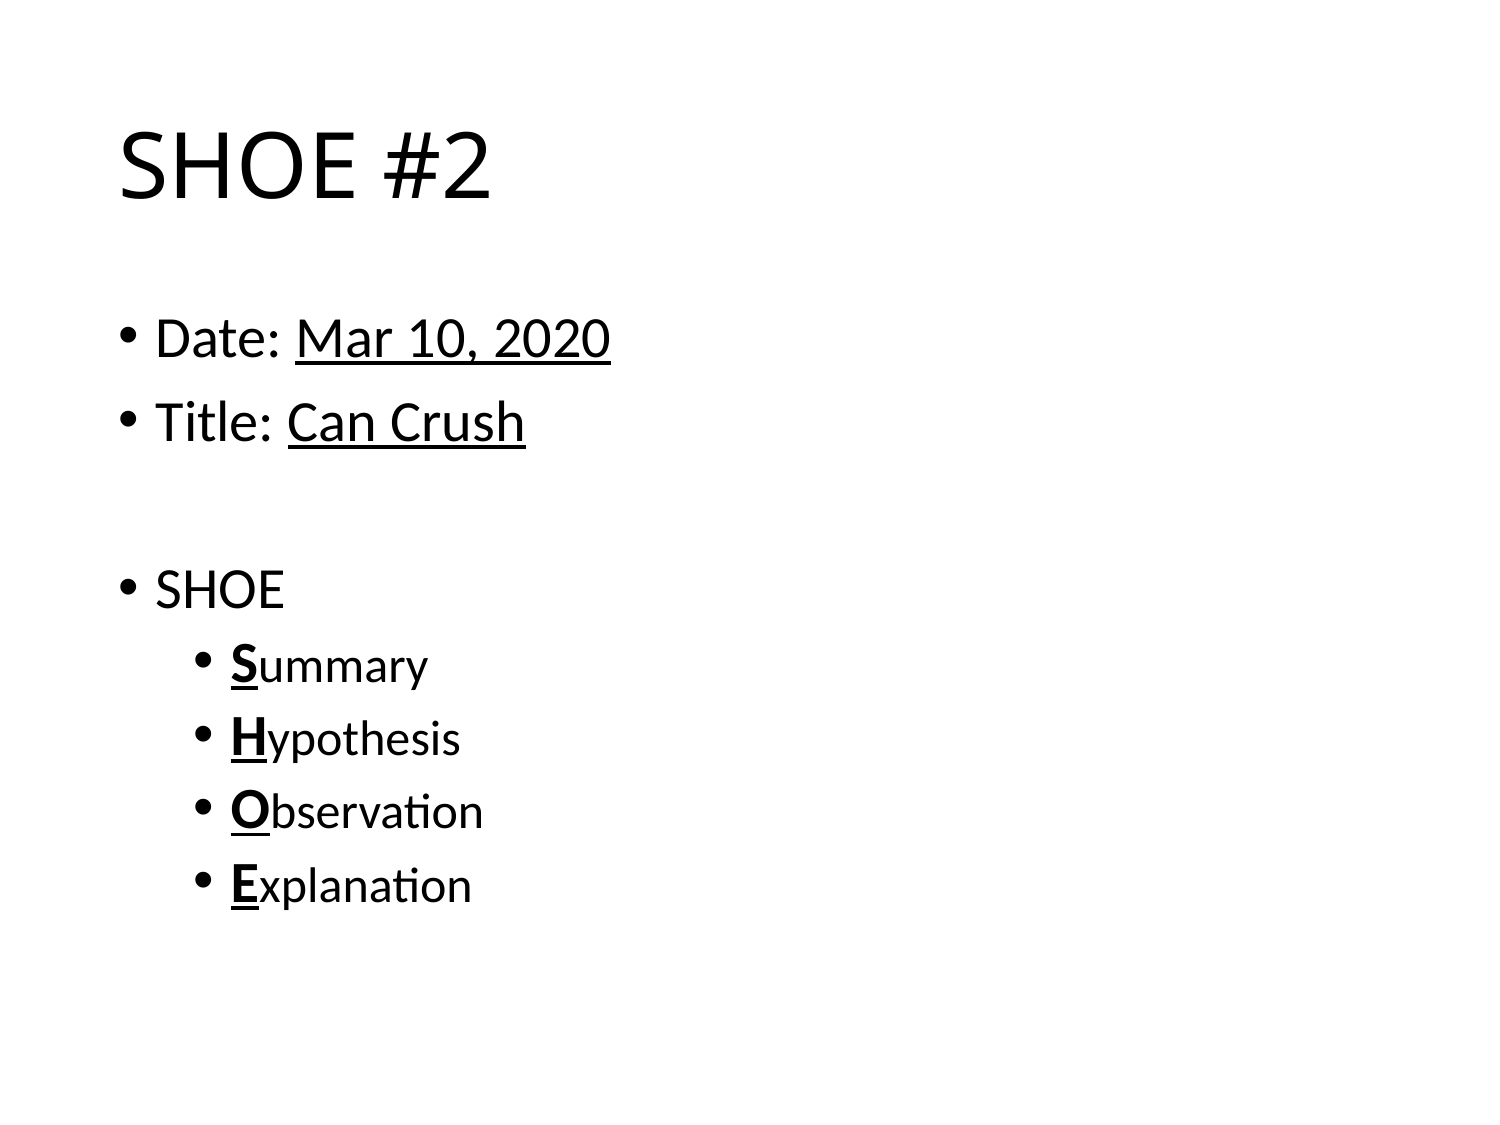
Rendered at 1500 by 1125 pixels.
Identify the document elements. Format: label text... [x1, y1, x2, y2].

list Date: Mar 10, 2020 Title: Can Crush SHOE Summary Hypothesis Observation Explanation [103, 299, 1397, 1014]
title SHOE #2 [103, 59, 1397, 278]
